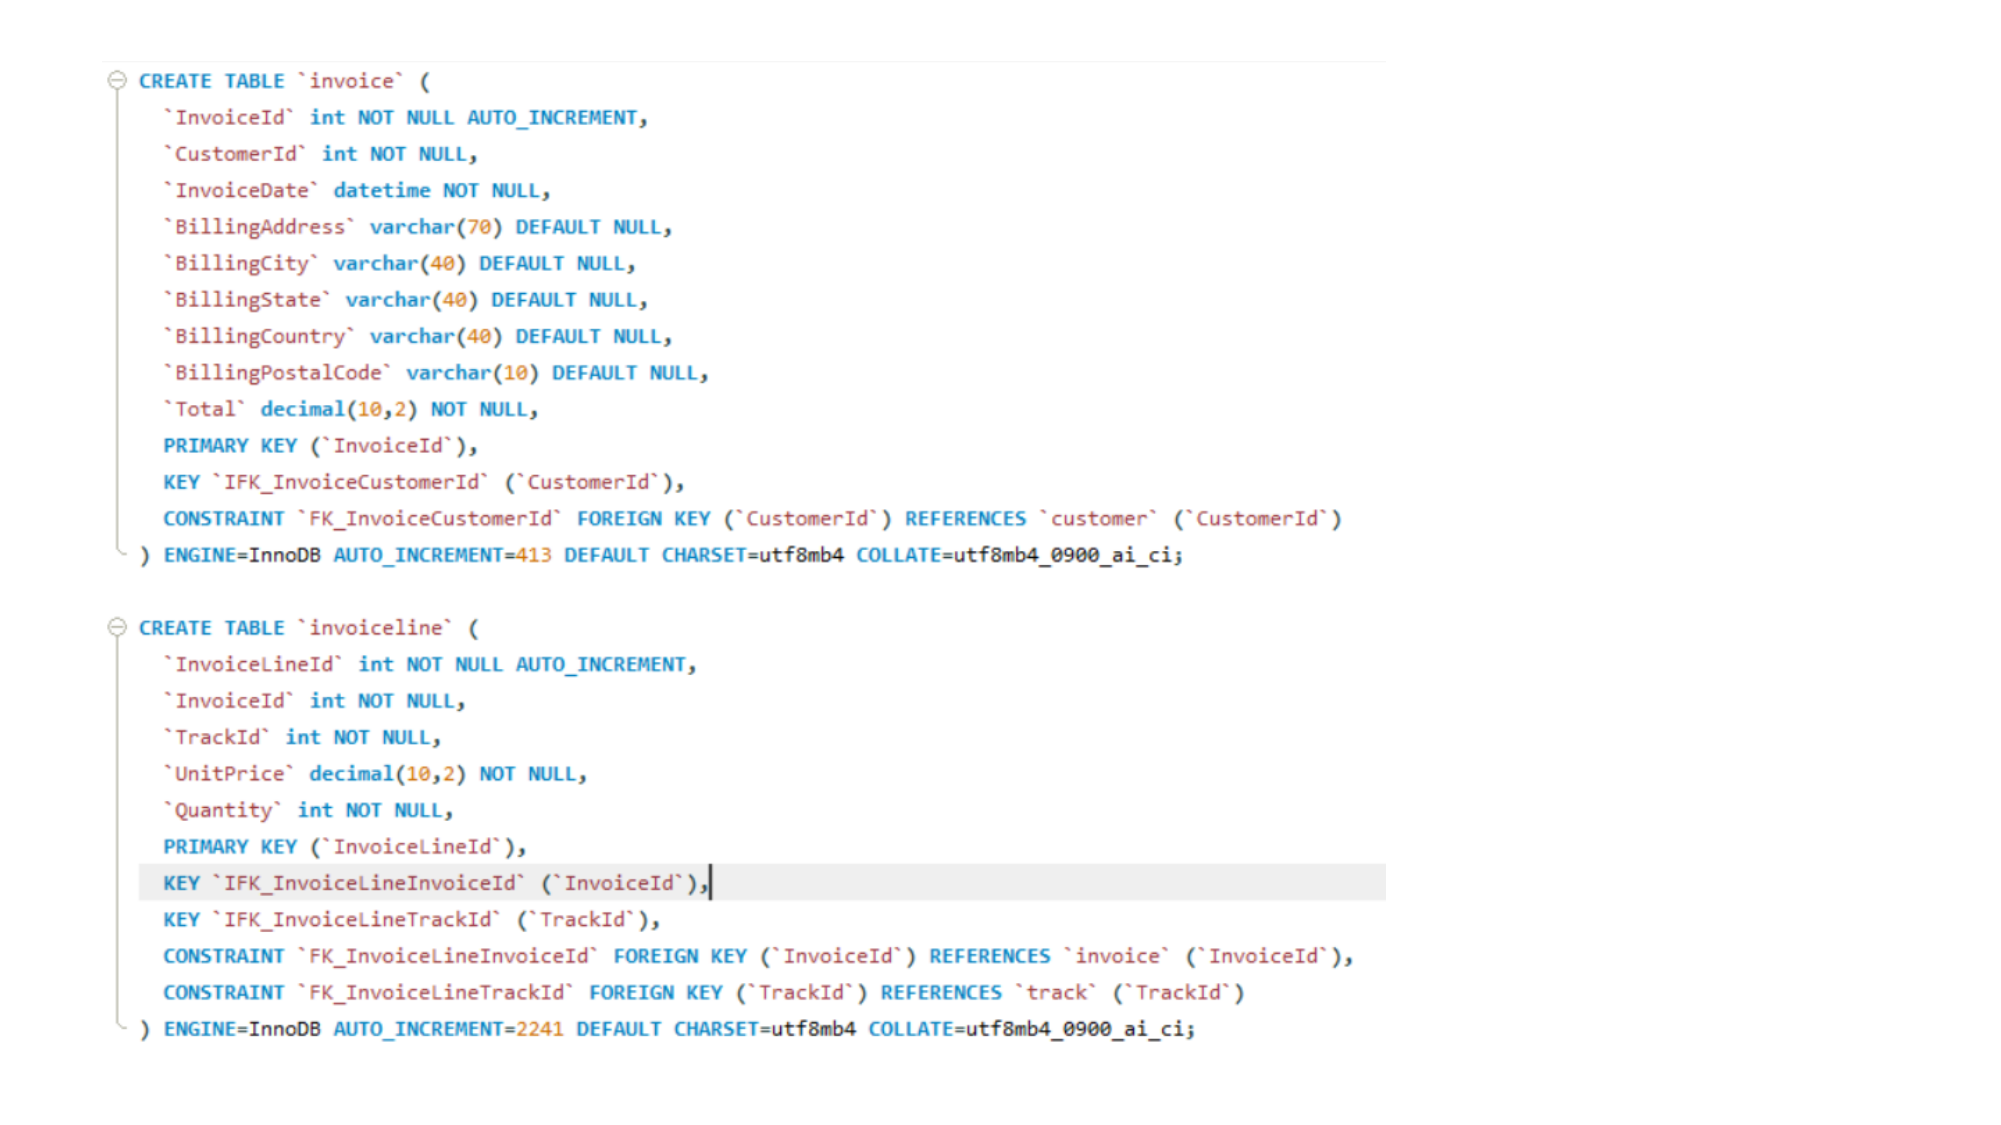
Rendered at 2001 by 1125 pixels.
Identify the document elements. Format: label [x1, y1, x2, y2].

picture [102, 61, 1386, 1064]
